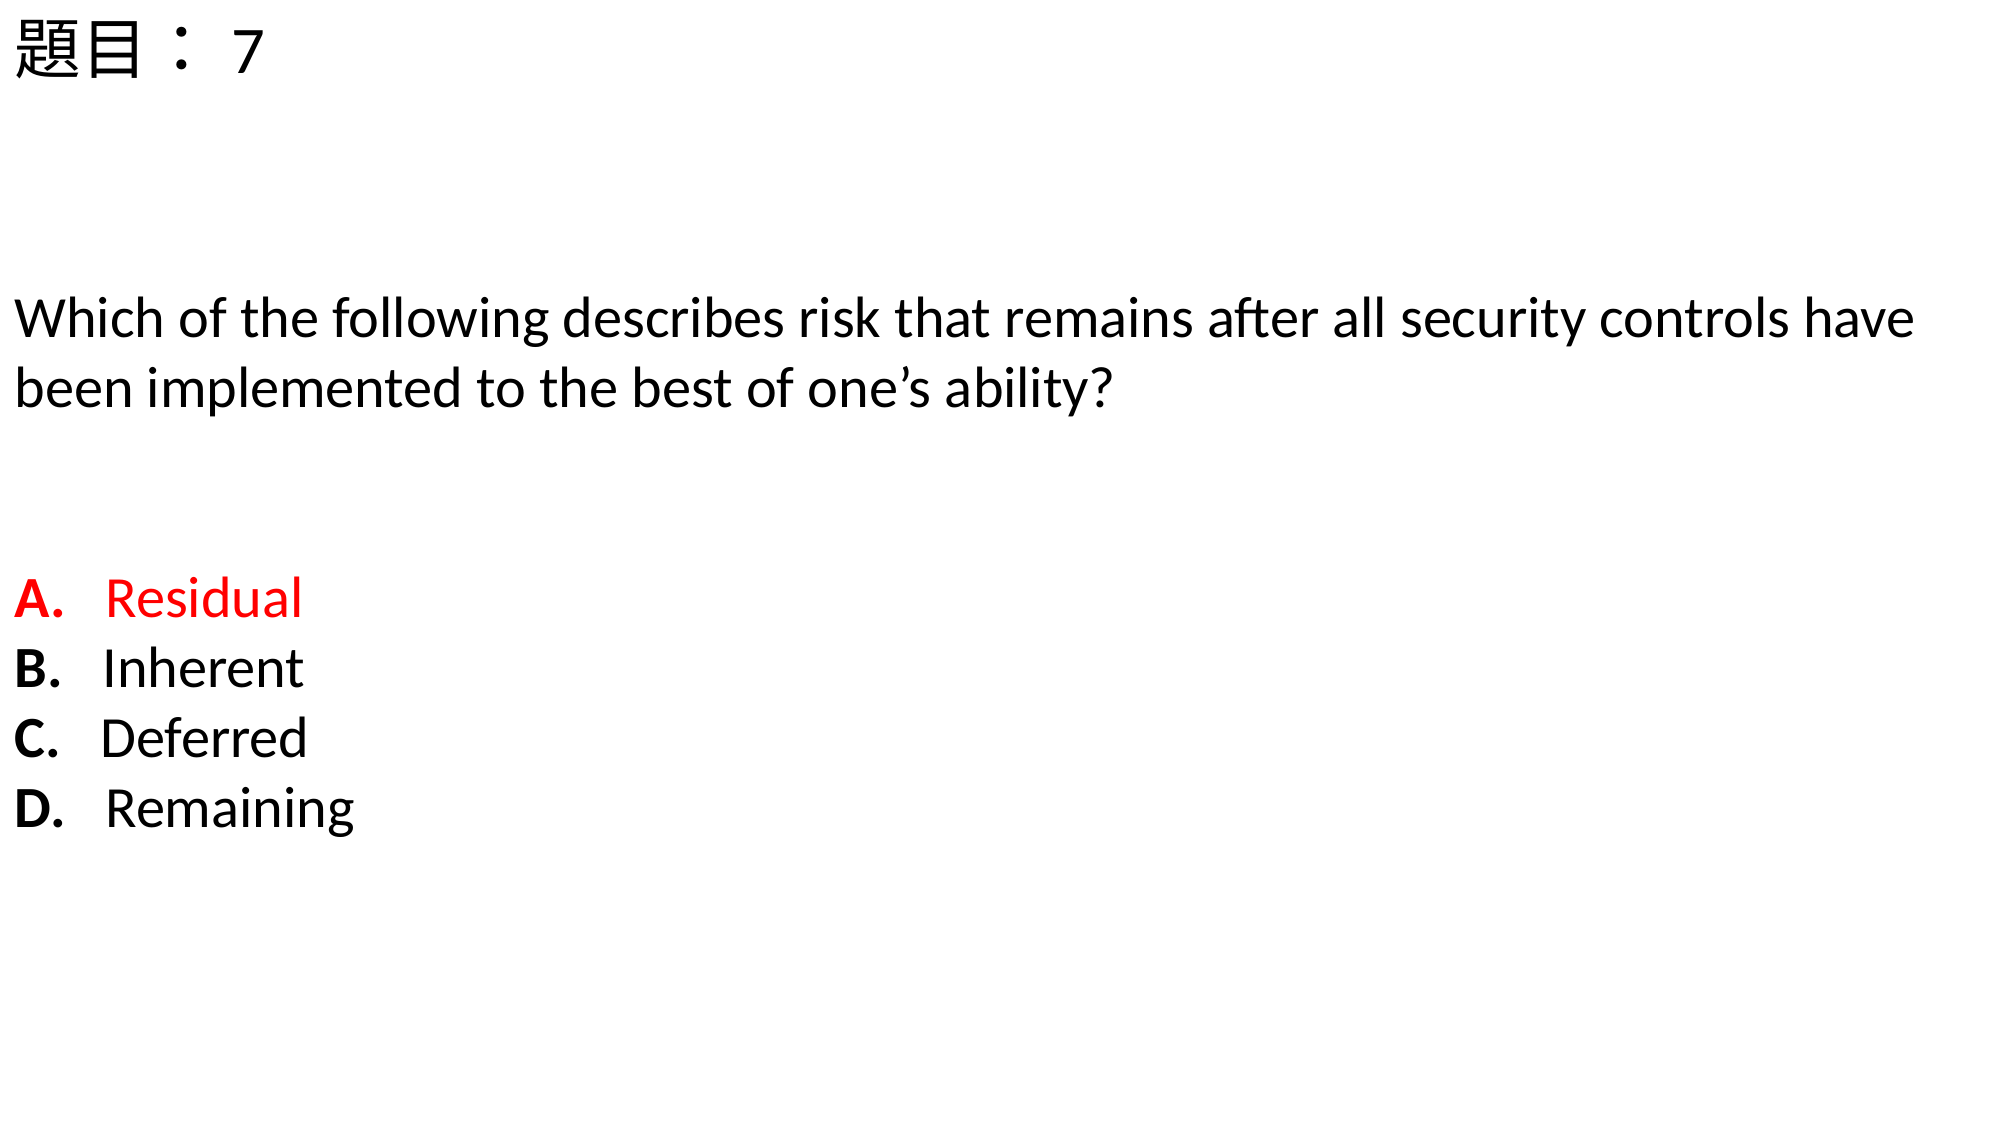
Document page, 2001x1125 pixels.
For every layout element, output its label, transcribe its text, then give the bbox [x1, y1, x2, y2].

text_box Which of the following describes risk that remains after all security controls have been implemented to the best of one’s ability? A. Residual B. Inherent C. Deferred D. Remaining [0, 272, 2000, 847]
text_box 題目：7 [0, 0, 637, 95]
